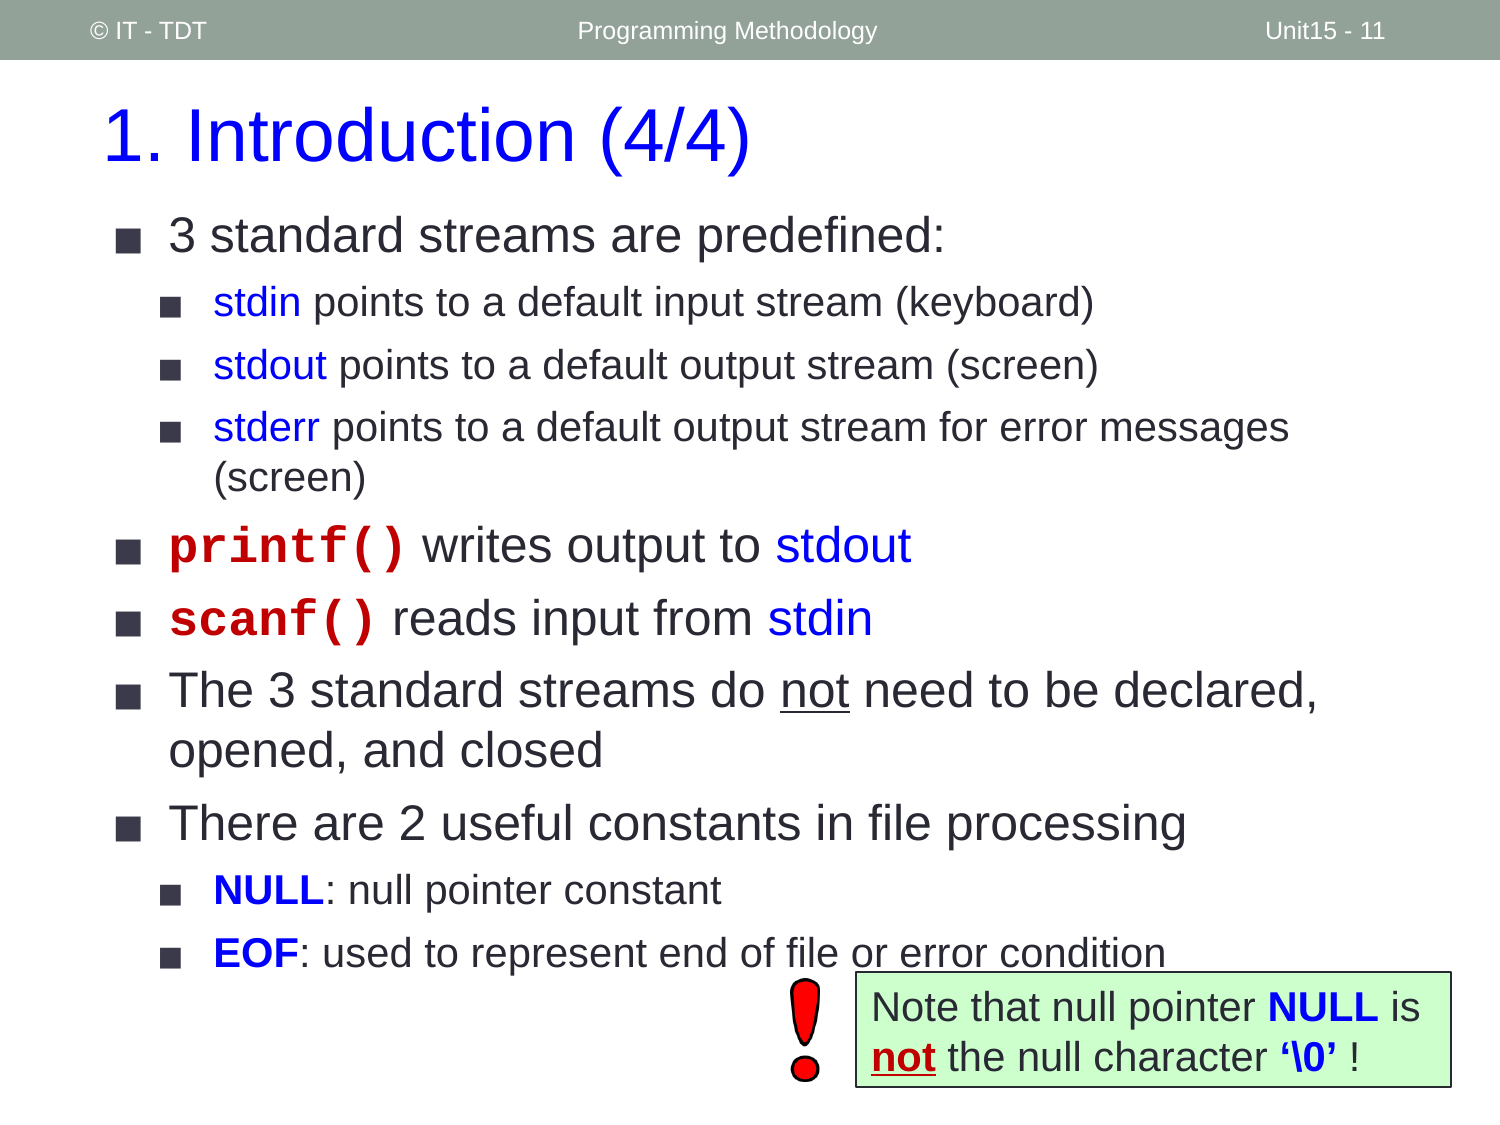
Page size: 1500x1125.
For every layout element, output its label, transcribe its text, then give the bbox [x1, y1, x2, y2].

title 1. Introduction (4/4) [87, 62, 1463, 200]
list 3 standard streams are predefined: stdin points to a default input stream (keyboard) stdout points to a default output stream (screen) stderr points to a default output stream for error messages (screen) printf() writes output to stdout scanf() reads input from stdin The 3 standard streams do not need to be declared, opened, and closed There are 2 useful constants in file processing NULL: null pointer constant EOF: used to represent end of file or error condition [96, 194, 1447, 1028]
slide_number © IT - TDT [75, 3, 550, 57]
text_box Note that null pointer NULL is not the null character ‘\0’ ! [856, 972, 1451, 1088]
footer Programming Methodology [562, 3, 1238, 57]
slide_number Unit15 - ‹#› [1250, 3, 1425, 57]
picture [790, 978, 820, 1082]
